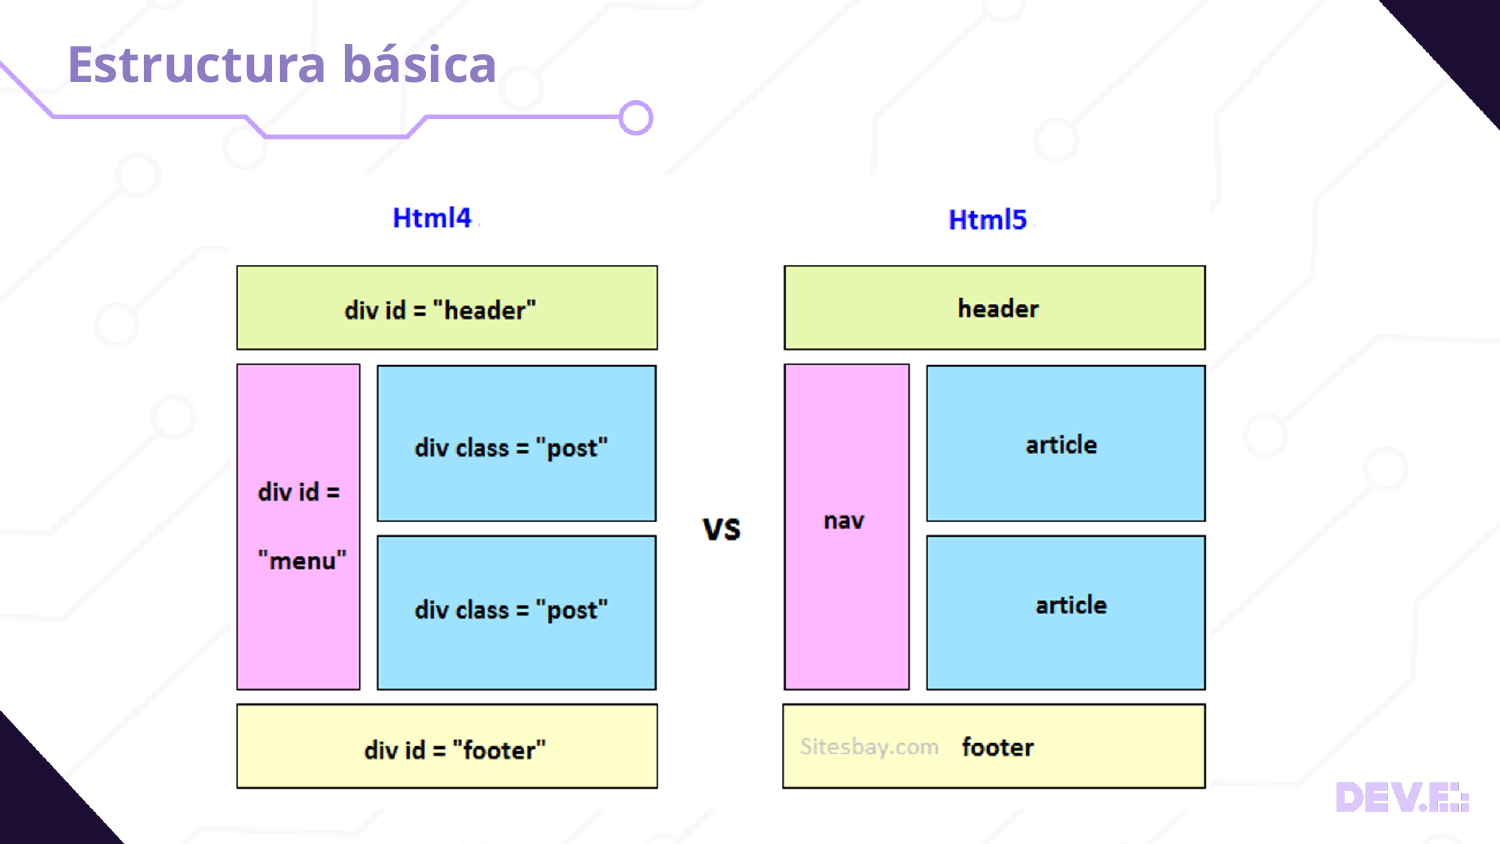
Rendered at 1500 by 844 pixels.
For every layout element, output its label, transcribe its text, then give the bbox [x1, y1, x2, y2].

title Estructura básica [51, 17, 1449, 112]
picture [0, 0, 1500, 844]
